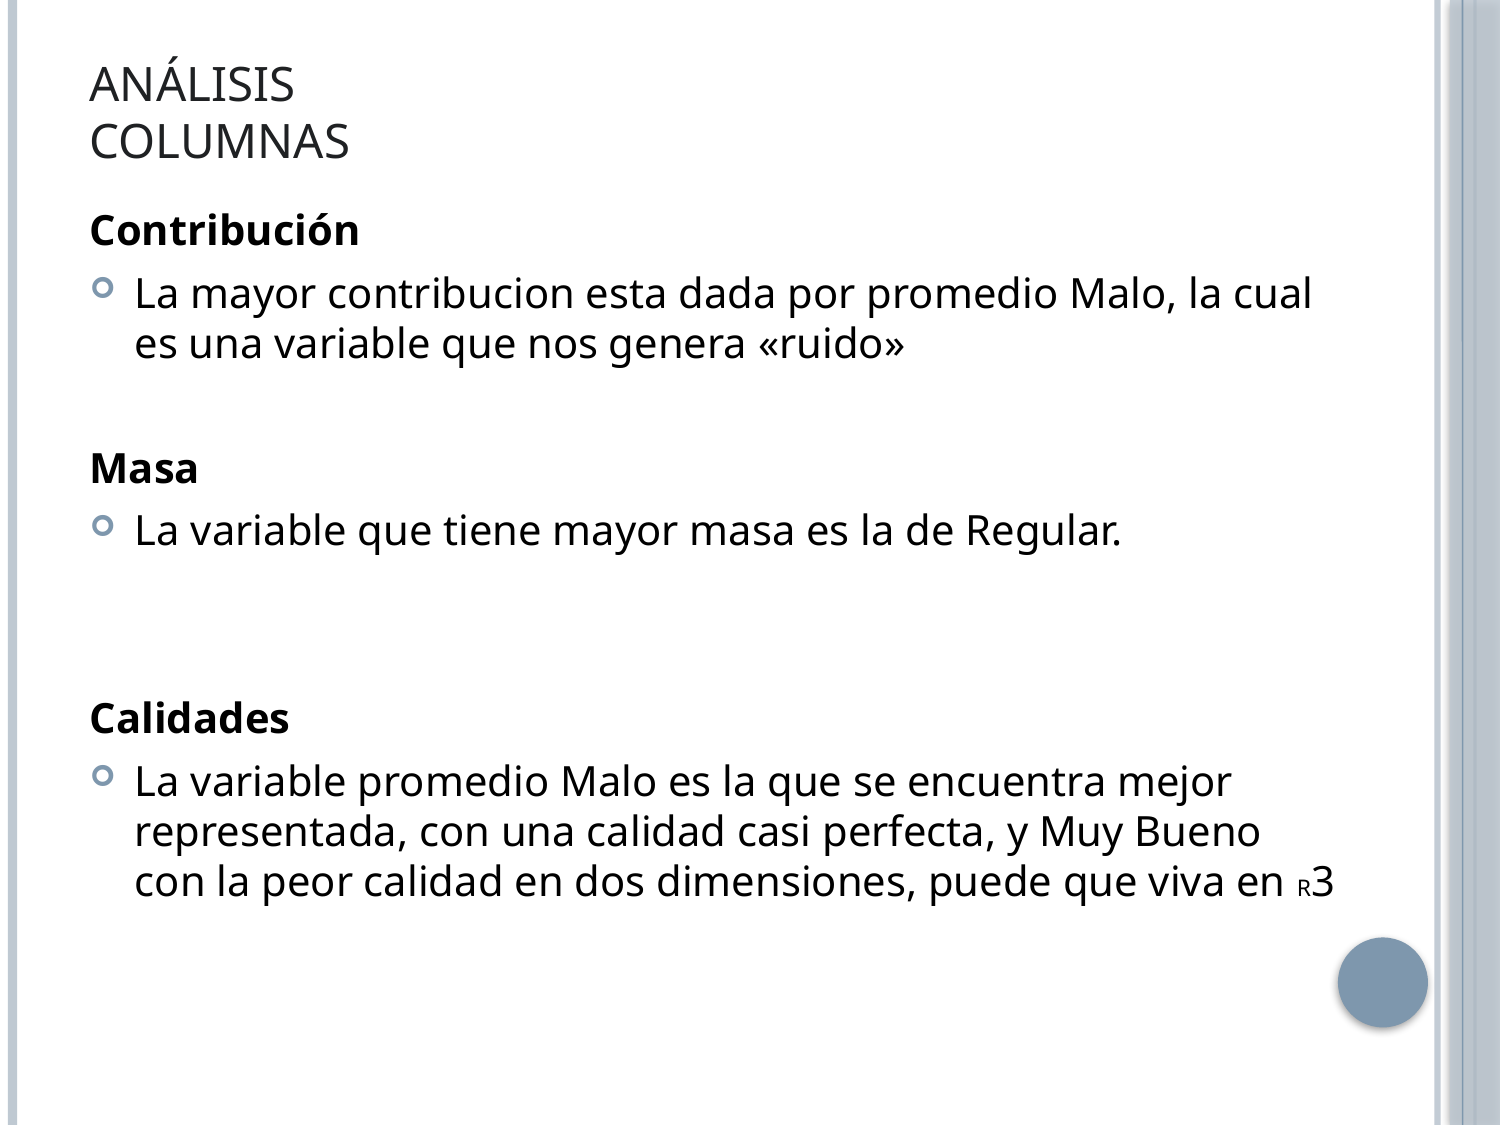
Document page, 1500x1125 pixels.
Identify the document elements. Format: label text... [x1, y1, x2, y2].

title Análisis Columnas [75, 45, 1300, 196]
list Contribución La mayor contribucion esta dada por promedio Malo, la cual es una variable que nos genera «ruido» Masa La variable que tiene mayor masa es la de Regular. Calidades La variable promedio Malo es la que se encuentra mejor representada, con una calidad casi perfecta, y Muy Bueno con la peor calidad en dos dimensiones, puede que viva en R3 [75, 196, 1353, 1062]
